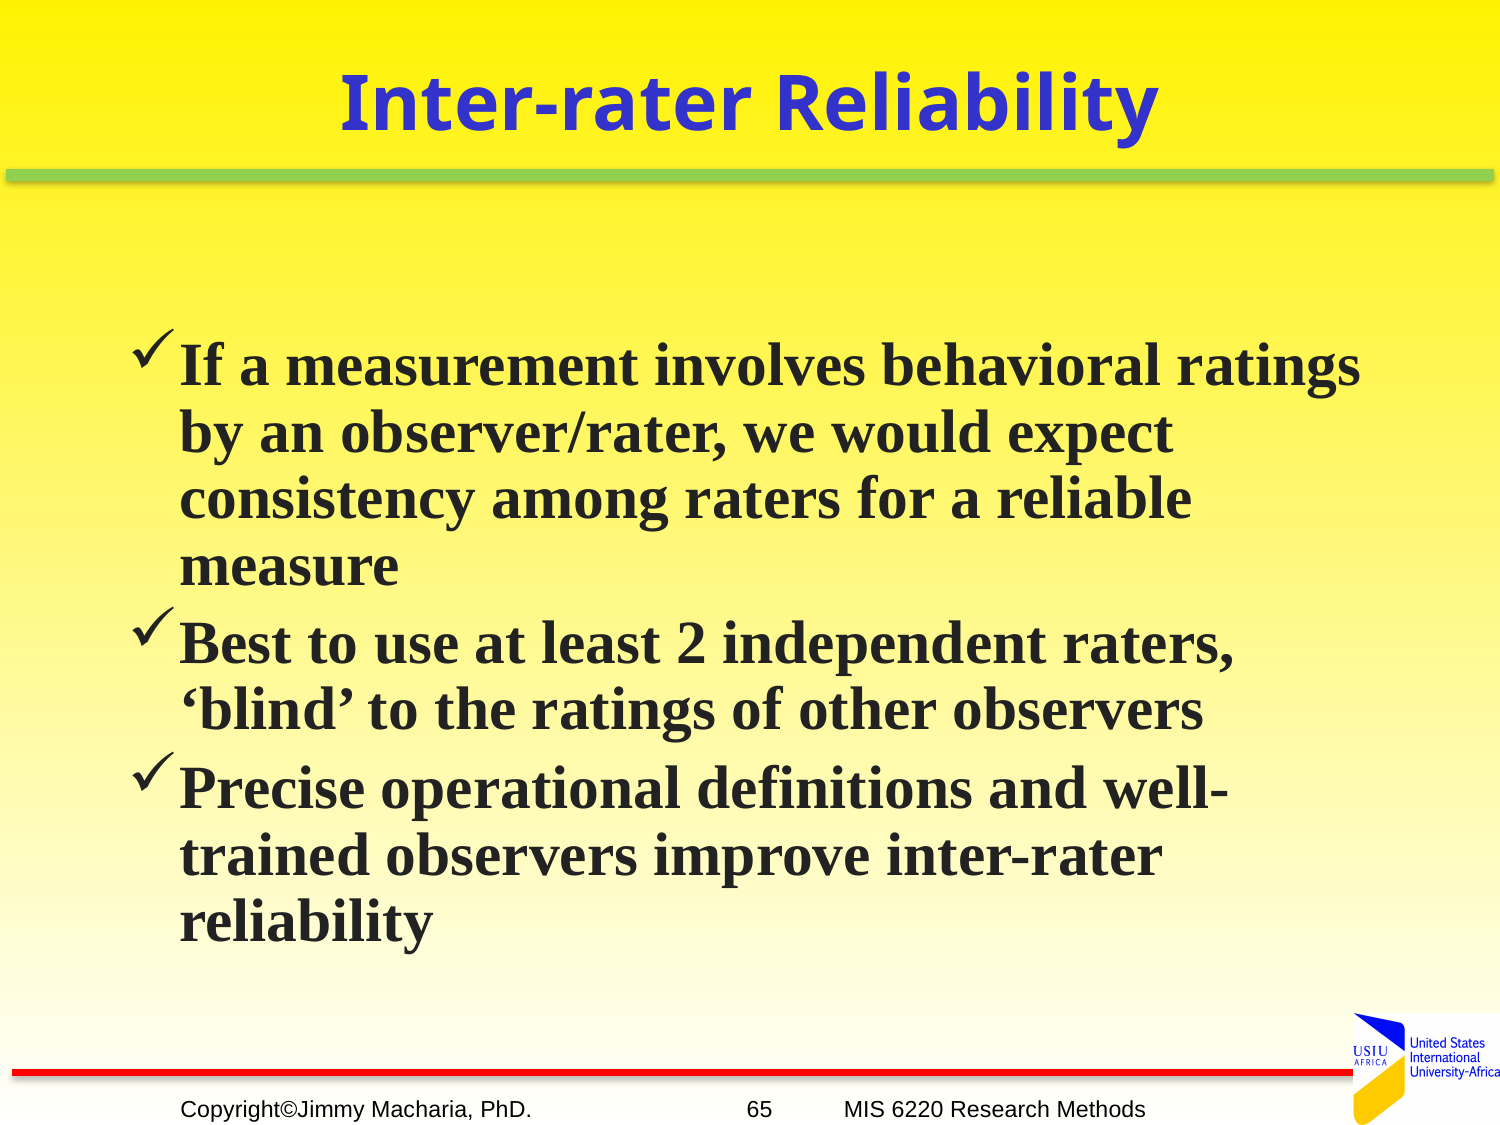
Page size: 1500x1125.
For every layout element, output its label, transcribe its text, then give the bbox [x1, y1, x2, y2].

title Inter-rater Reliability [12, 24, 1488, 175]
list If a measurement involves behavioral ratings by an observer/rater, we would expect consistency among raters for a reliable measure Best to use at least 2 independent raters, ‘blind’ to the ratings of other observers Precise operational definitions and well-trained observers improve inter-rater reliability [112, 324, 1388, 1075]
picture [1353, 1013, 1500, 1125]
